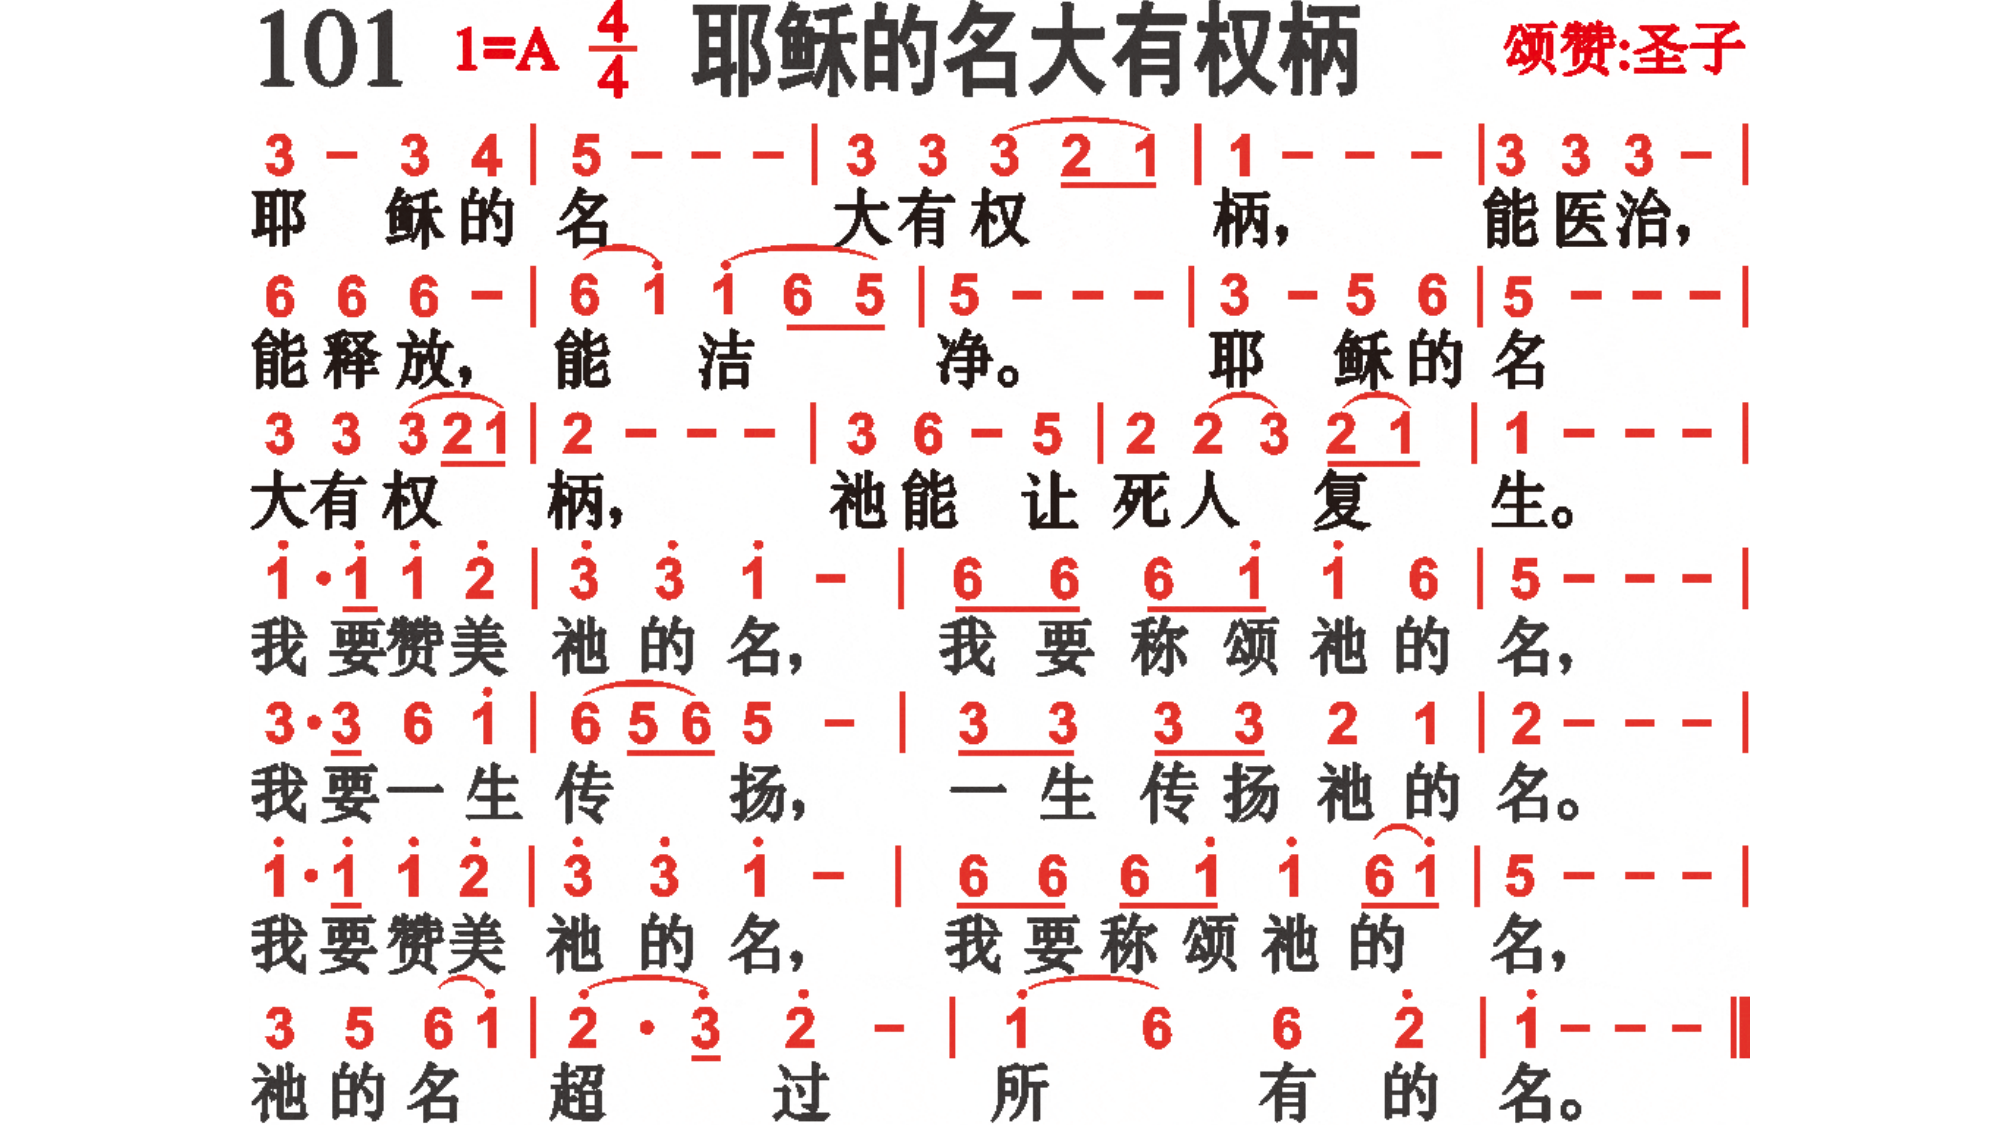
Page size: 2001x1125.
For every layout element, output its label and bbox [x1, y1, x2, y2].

picture [249, 0, 1750, 1125]
